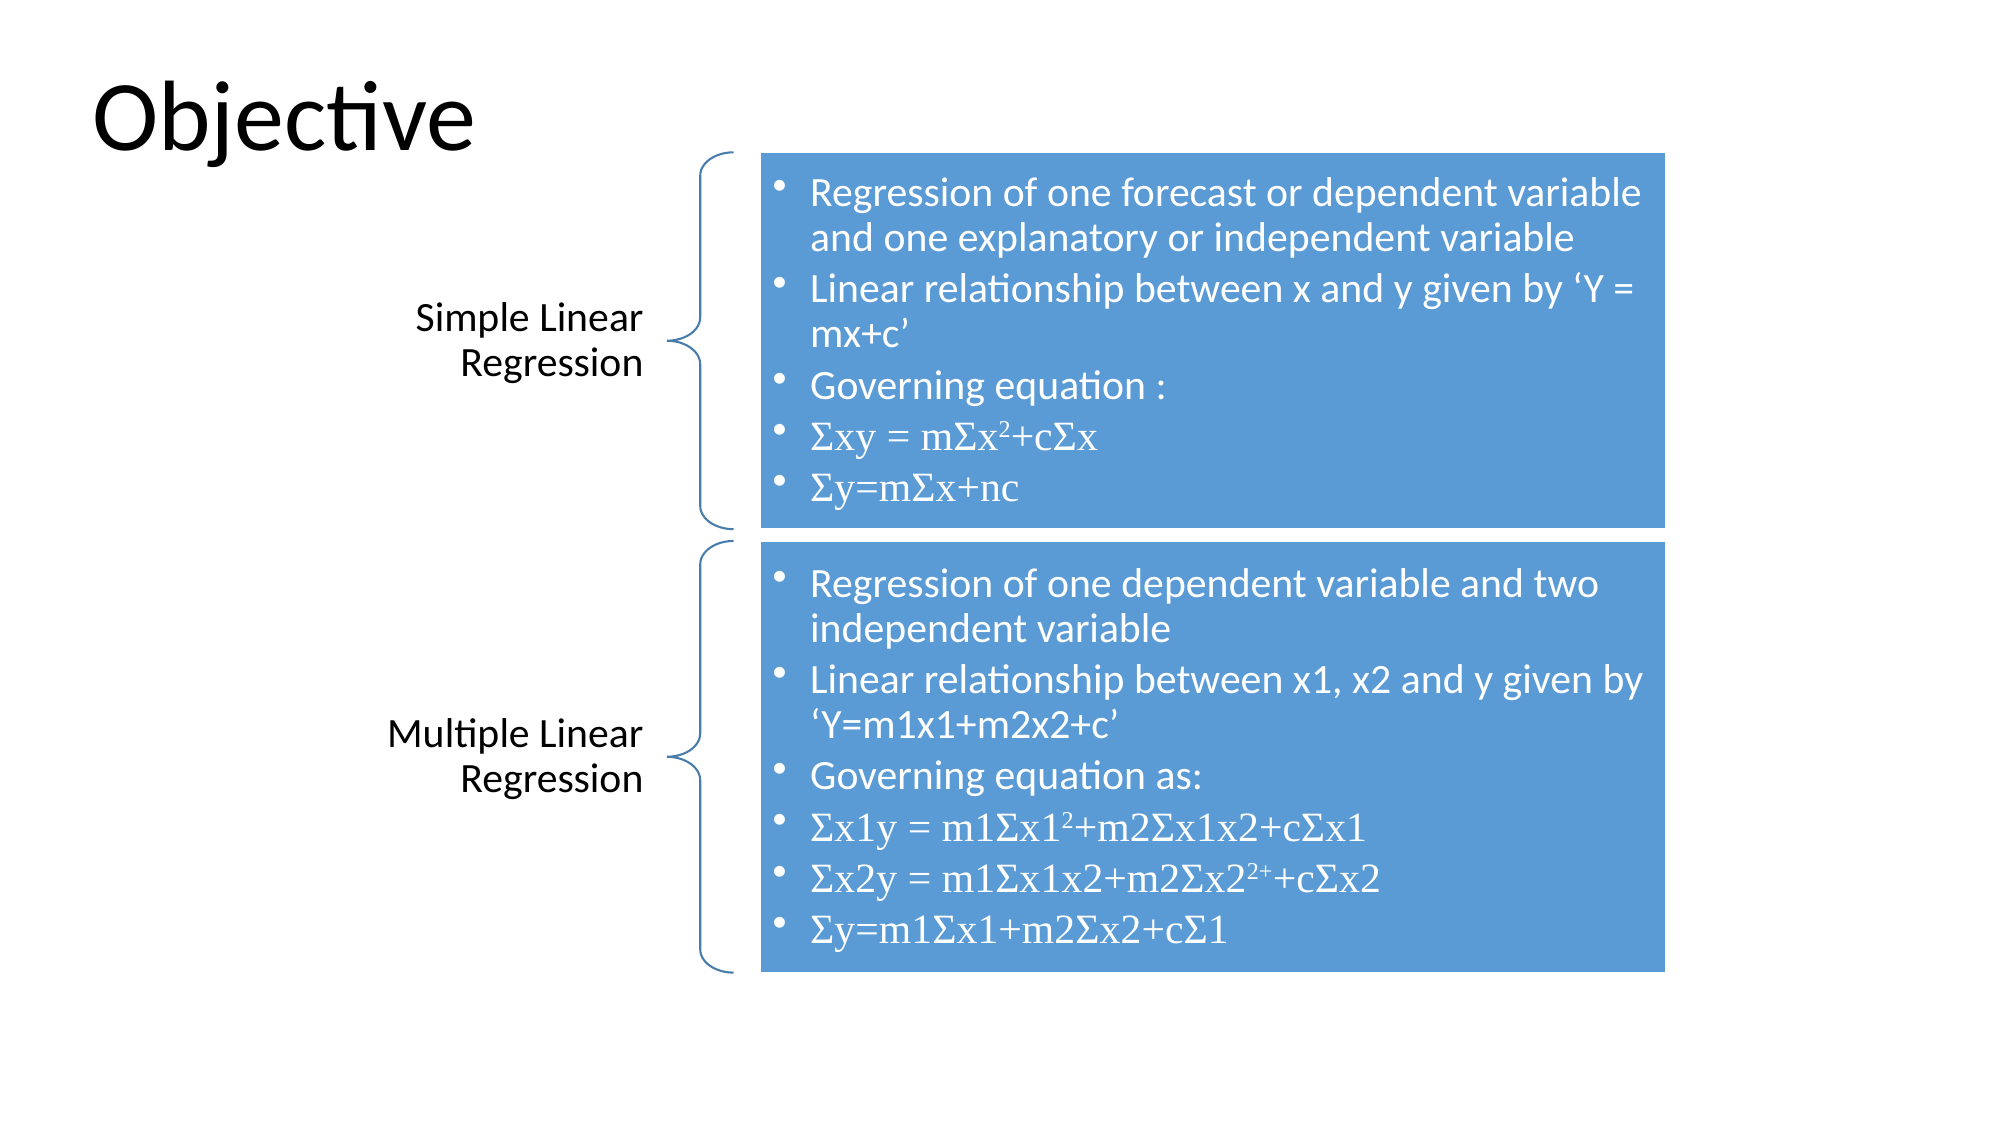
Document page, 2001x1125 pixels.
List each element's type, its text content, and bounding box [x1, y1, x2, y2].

text_box Objective [77, 42, 492, 178]
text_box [333, 117, 1667, 1007]
